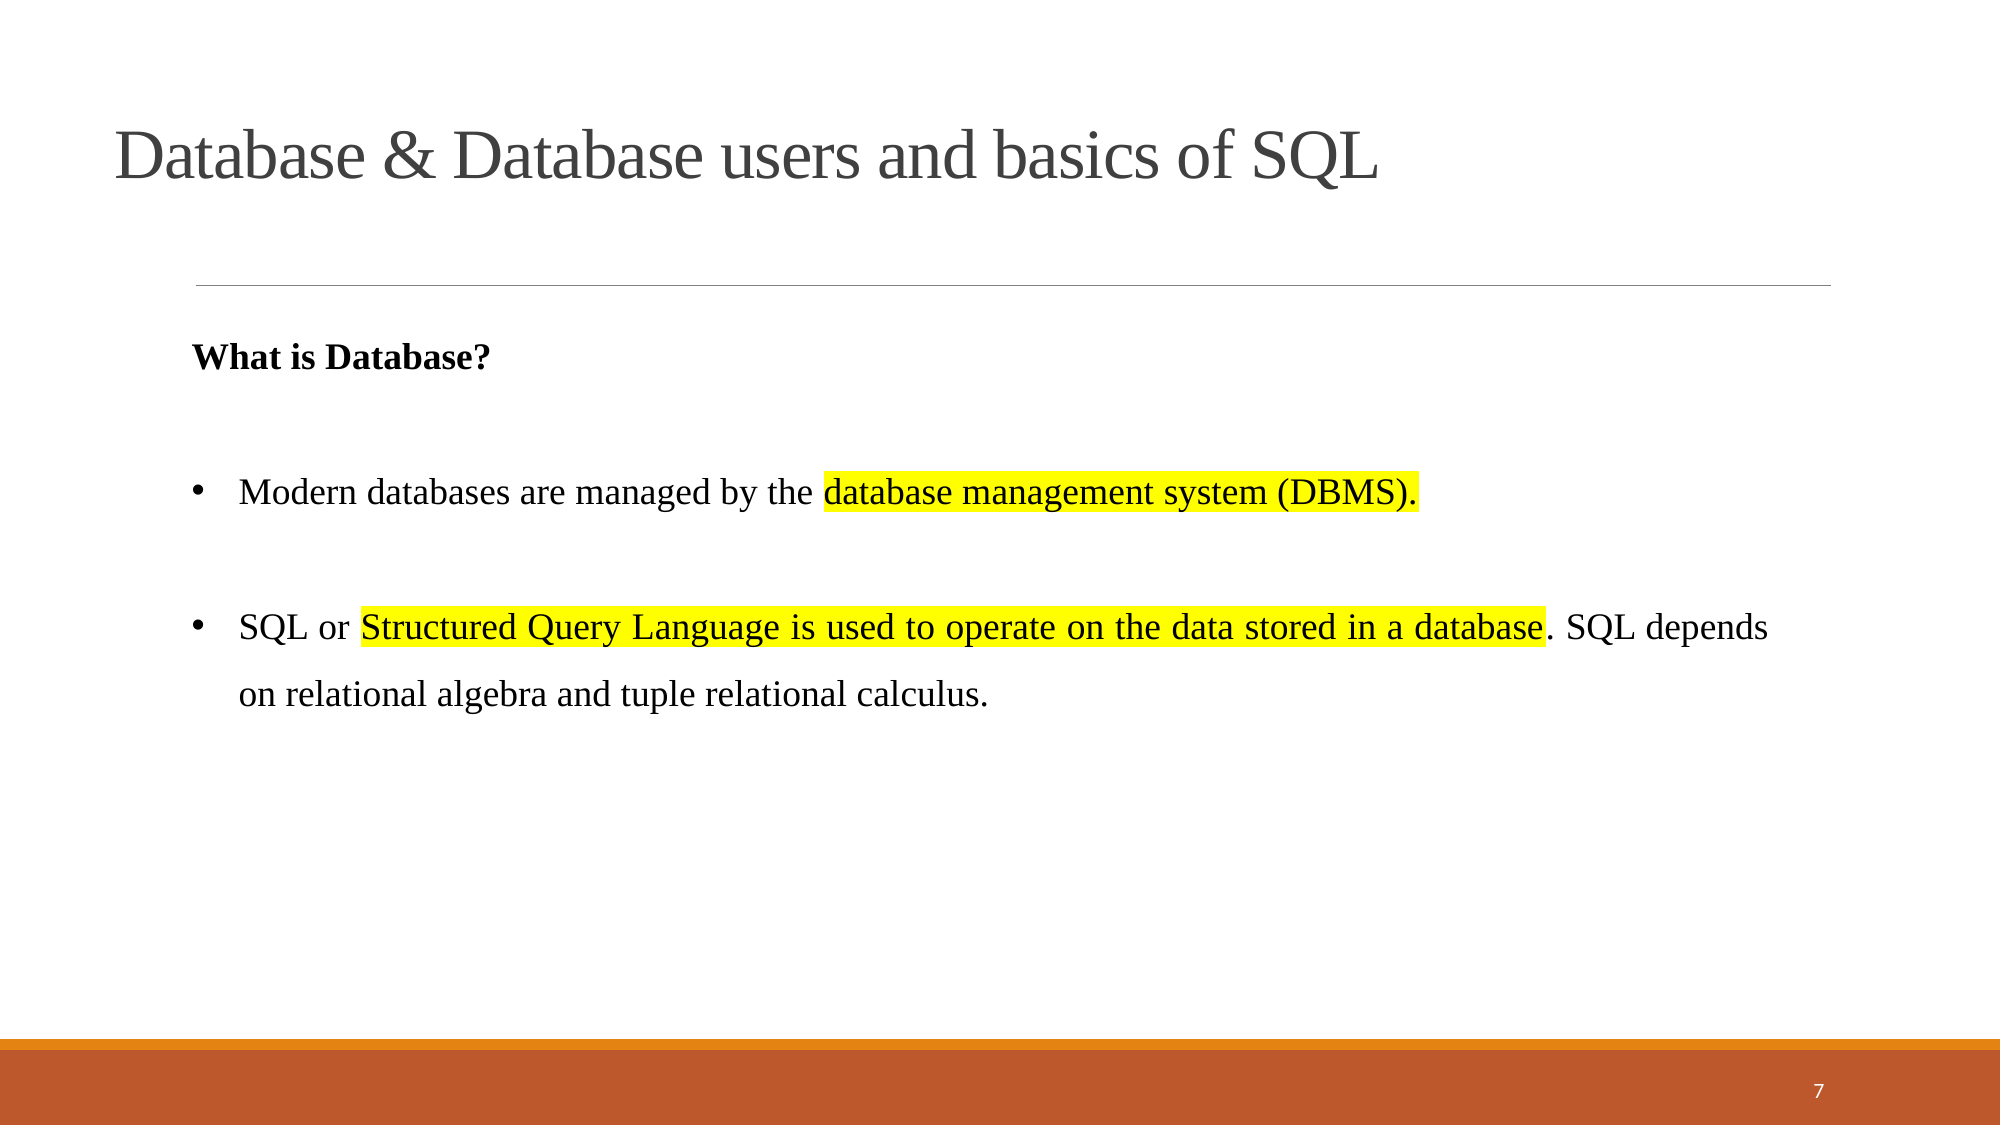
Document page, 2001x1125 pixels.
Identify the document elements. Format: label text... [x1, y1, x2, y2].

text_box What is Database? Modern databases are managed by the database management system (DBMS). SQL or Structured Query Language is used to operate on the data stored in a database. SQL depends on relational algebra and tuple relational calculus. [176, 301, 1784, 722]
slide_number 7 [1624, 1059, 1840, 1120]
text_box Database & Database users and basics of SQL [99, 59, 1946, 201]
